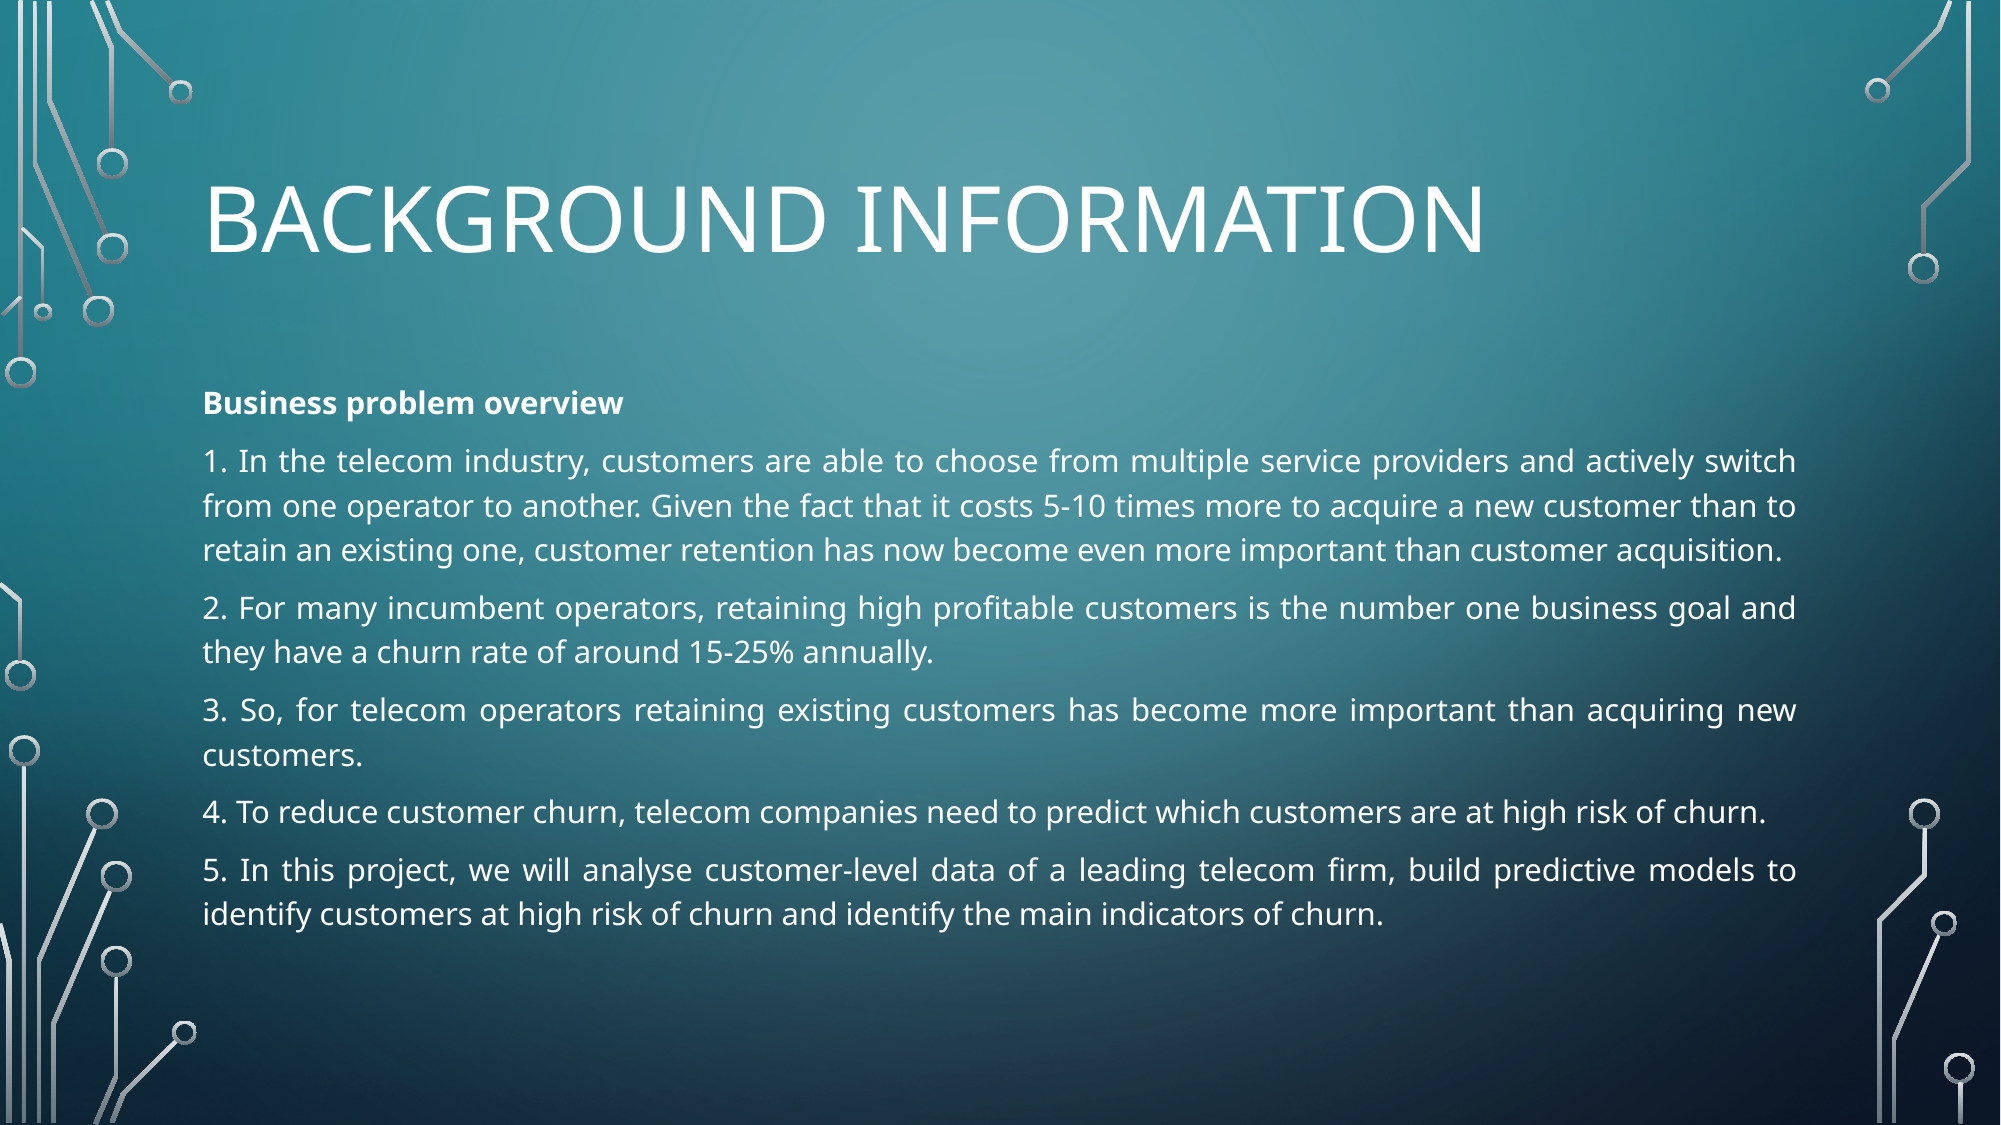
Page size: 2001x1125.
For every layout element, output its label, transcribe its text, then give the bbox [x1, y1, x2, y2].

list Business problem overview 1. In the telecom industry, customers are able to choose from multiple service providers and actively switch from one operator to another. Given the fact that it costs 5-10 times more to acquire a new customer than to retain an existing one, customer retention has now become even more important than customer acquisition. 2. For many incumbent operators, retaining high profitable customers is the number one business goal and they have a churn rate of around 15-25% annually. 3. So, for telecom operators retaining existing customers has become more important than acquiring new customers. 4. To reduce customer churn, telecom companies need to predict which customers are at high risk of churn. 5. In this project, we will analyse customer-level data of a leading telecom firm, build predictive models to identify customers at high risk of churn and identify the main indicators of churn. [187, 369, 1813, 950]
title Background Information [187, 101, 1813, 344]
